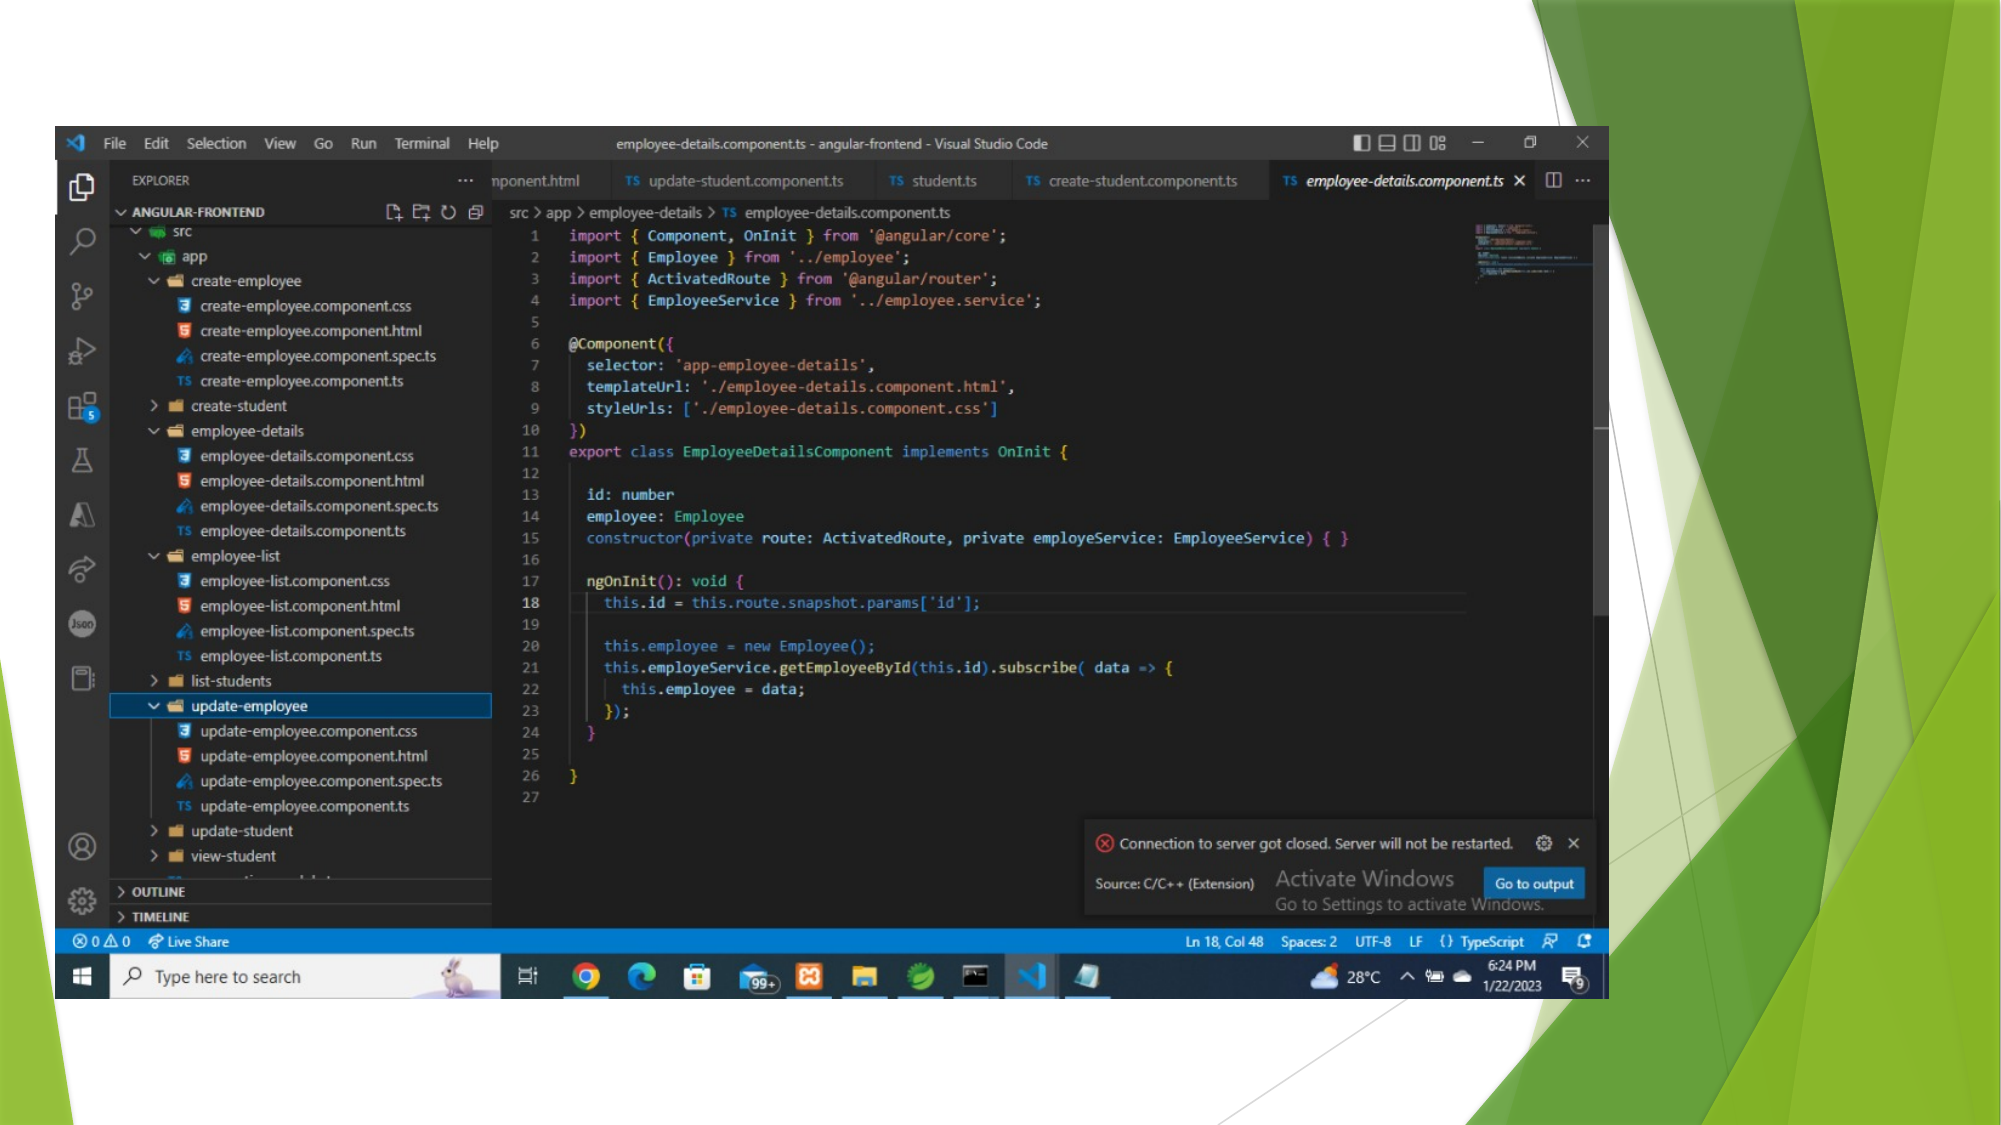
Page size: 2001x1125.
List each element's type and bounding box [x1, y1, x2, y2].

picture [54, 125, 1609, 1000]
